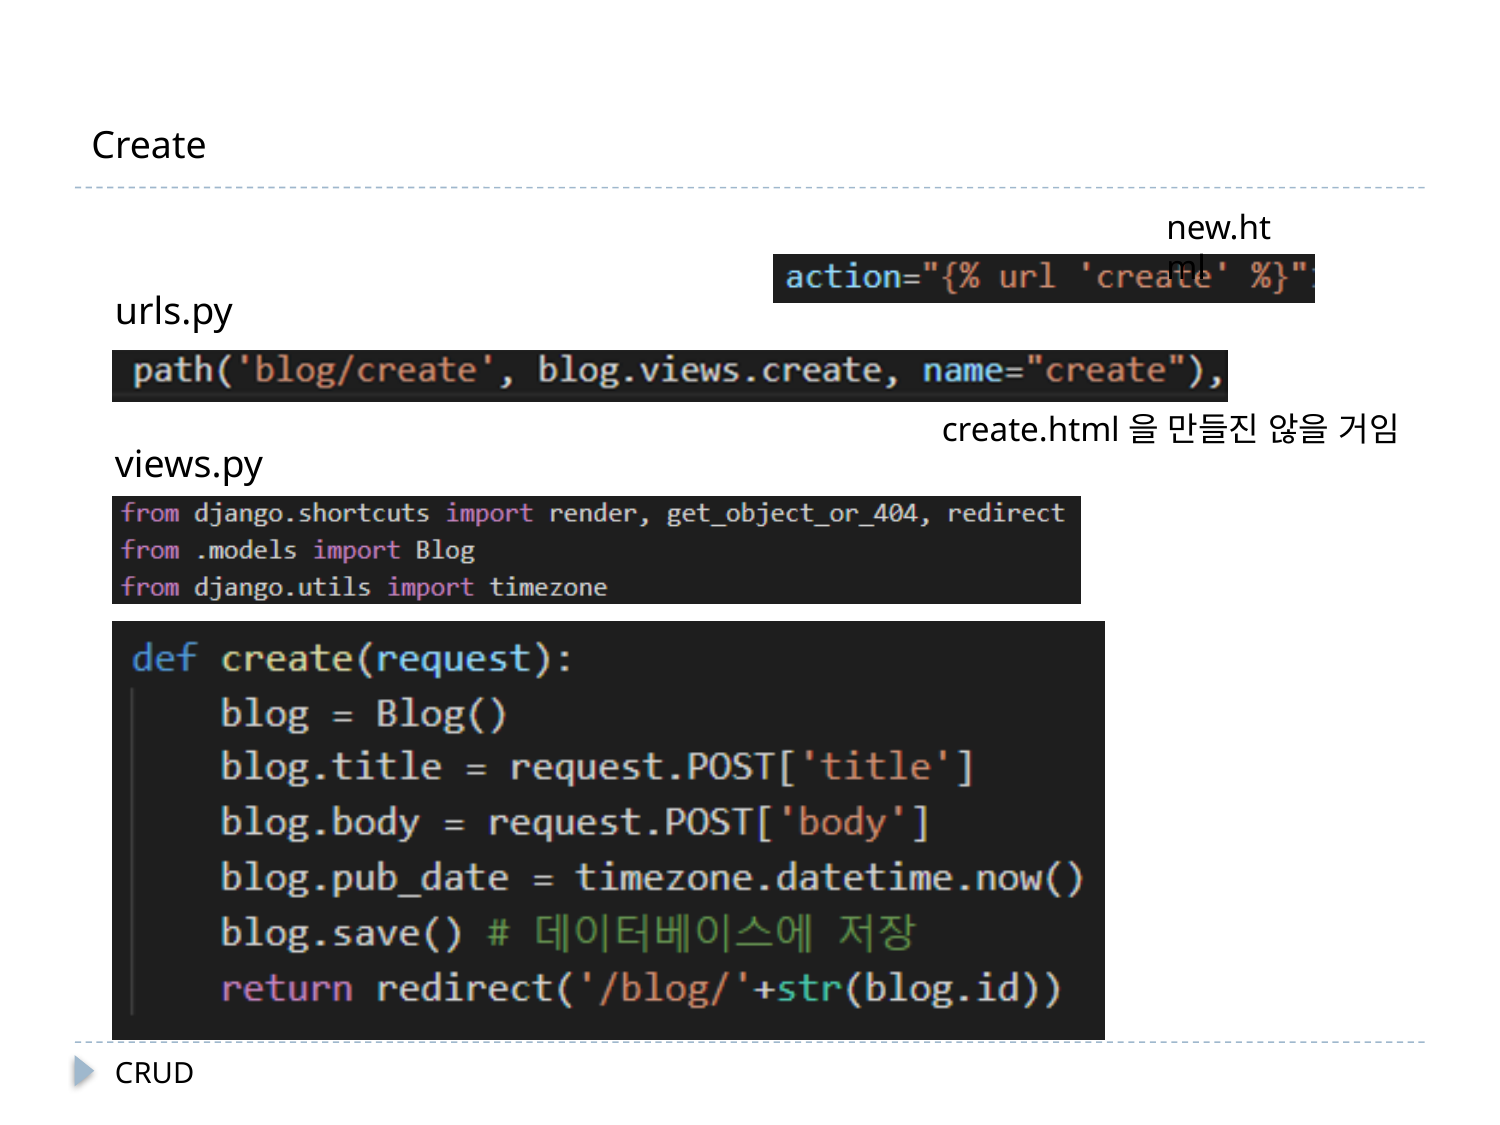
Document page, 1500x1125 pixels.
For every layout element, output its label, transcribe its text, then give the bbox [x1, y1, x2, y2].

text_box CRUD [100, 1046, 361, 1097]
picture [111, 350, 1228, 403]
text_box create.html을 만들진 않을 거임 [927, 400, 1495, 456]
text_box urls.py [100, 279, 538, 340]
text_box new.html [1151, 198, 1311, 254]
picture [773, 254, 1316, 303]
picture [111, 496, 1081, 604]
picture [111, 621, 1105, 1040]
text_box Create [76, 113, 951, 174]
text_box views.py [100, 432, 432, 493]
